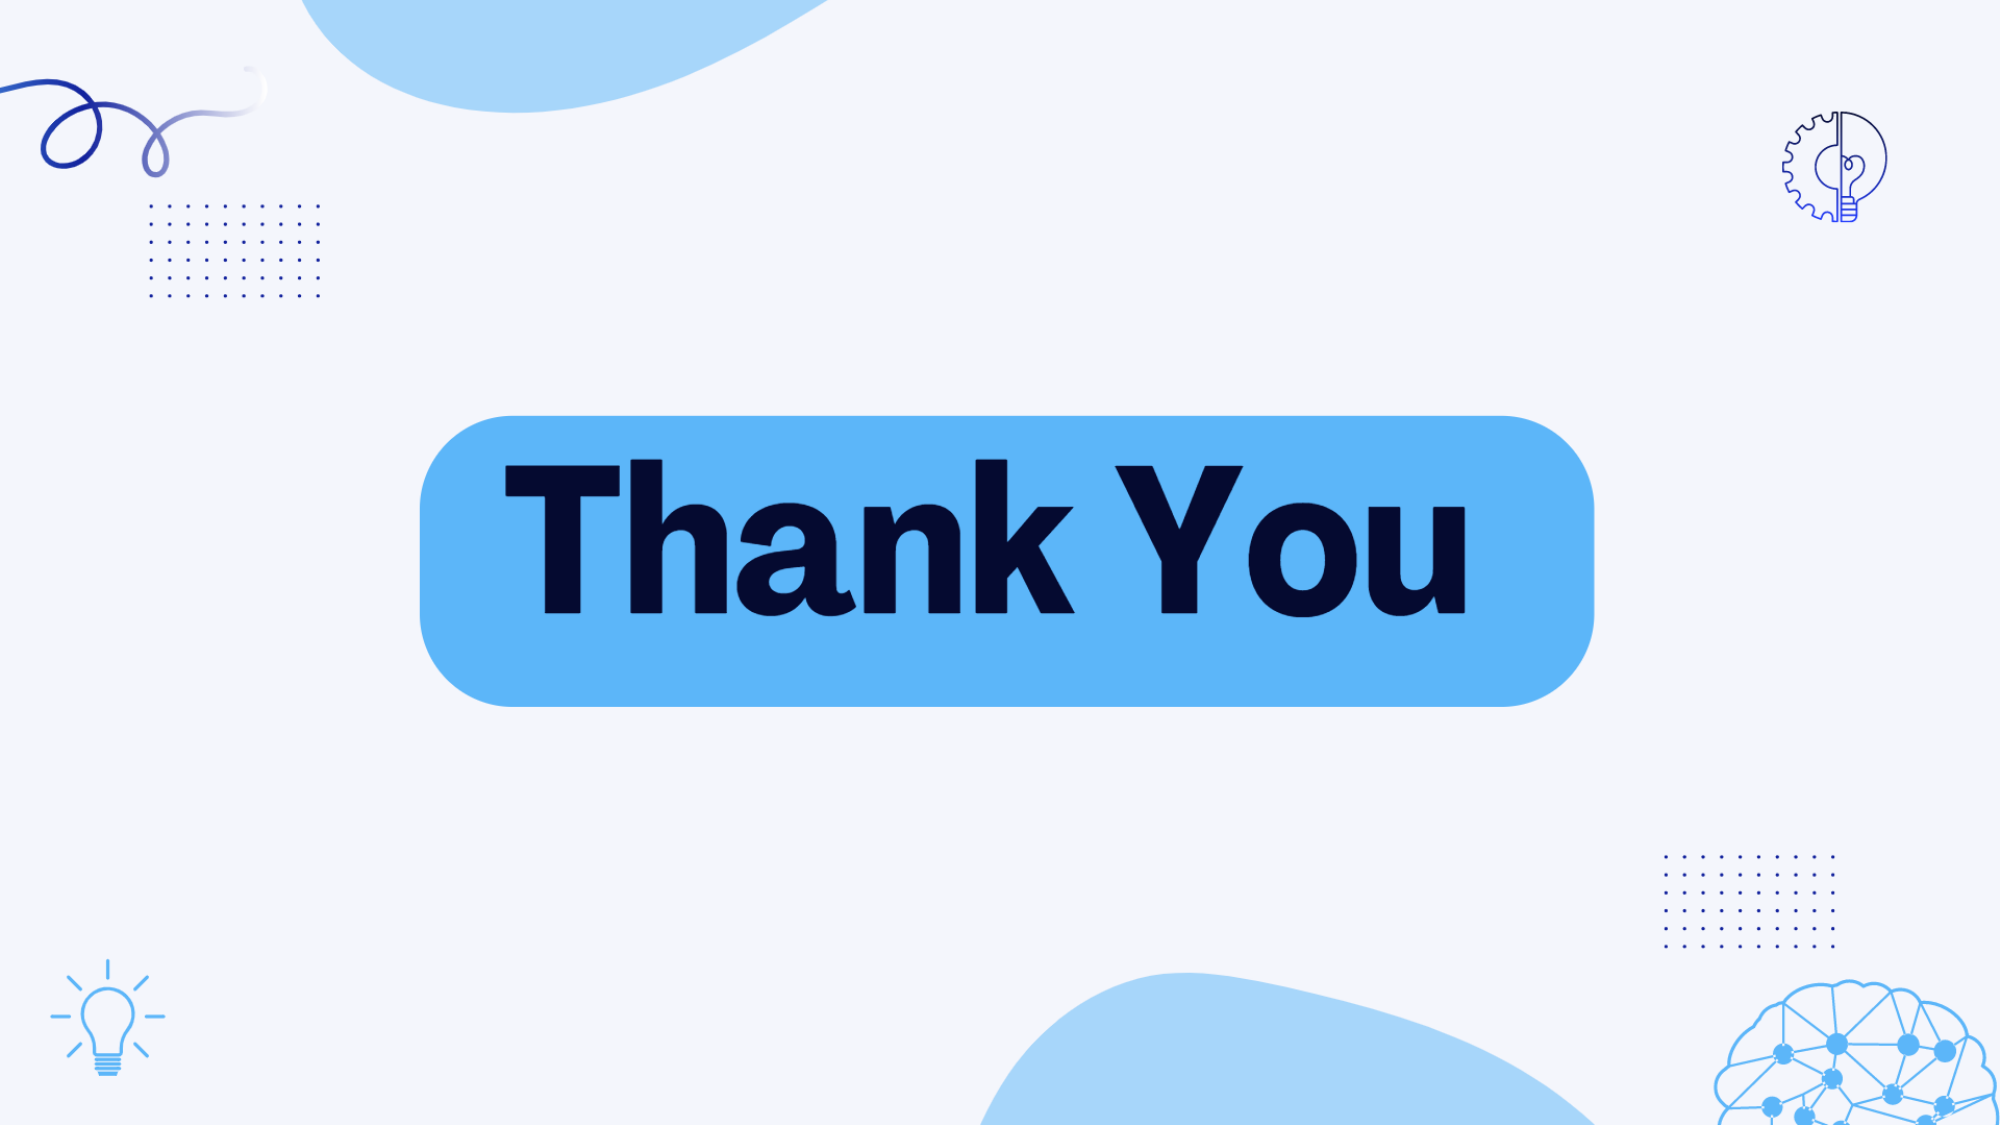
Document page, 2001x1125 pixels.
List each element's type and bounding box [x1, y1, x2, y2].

list [0, 0, 2000, 1125]
